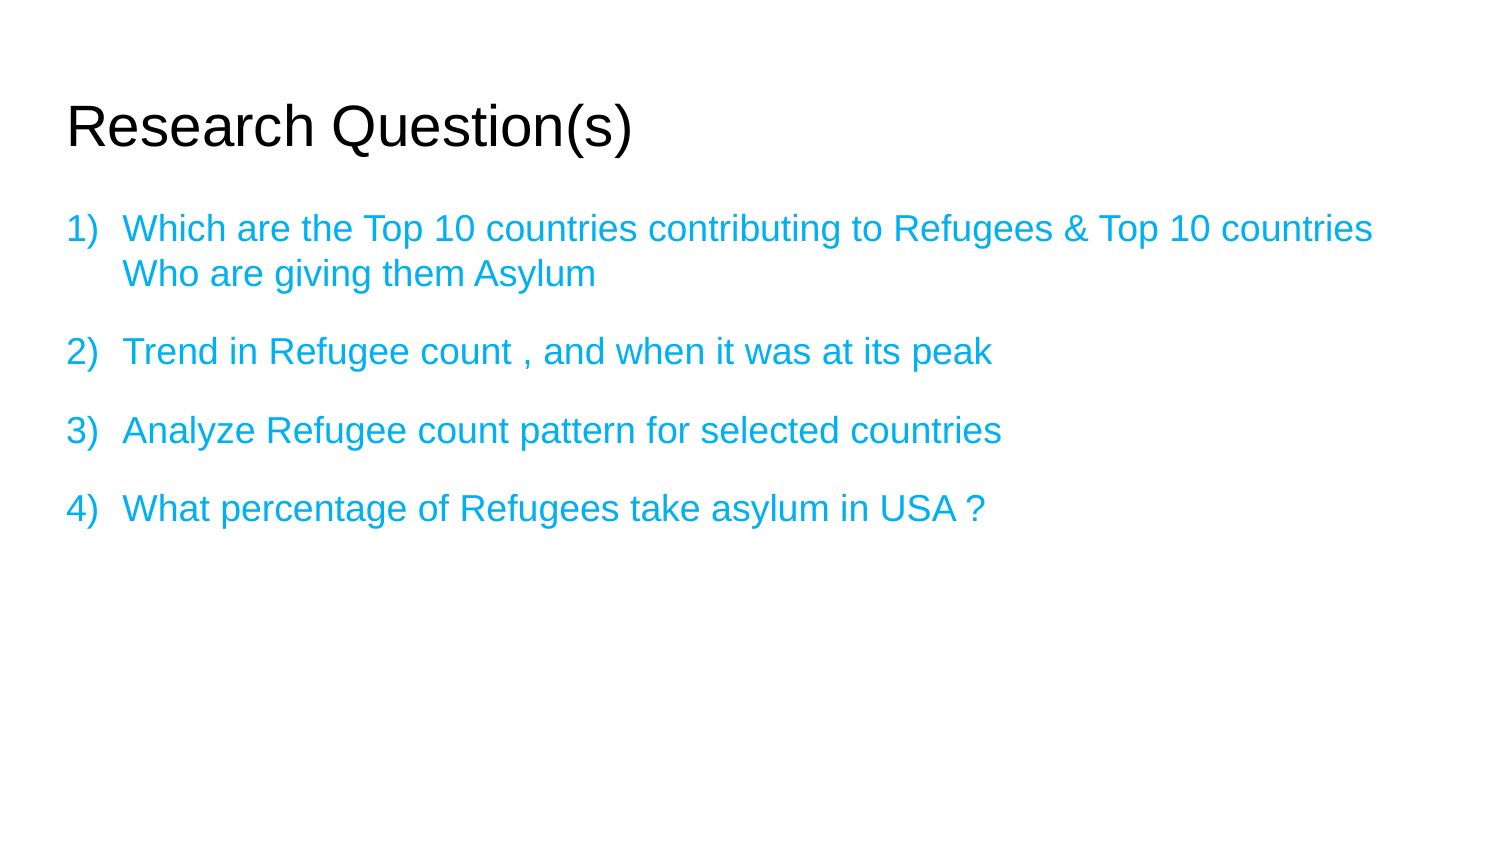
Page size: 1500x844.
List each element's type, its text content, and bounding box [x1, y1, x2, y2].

list Which are the Top 10 countries contributing to Refugees & Top 10 countries Who are giving them Asylum Trend in Refugee count , and when it was at its peak Analyze Refugee count pattern for selected countries What percentage of Refugees take asylum in USA ? [51, 189, 1449, 750]
title Research Question(s) [51, 72, 1449, 167]
